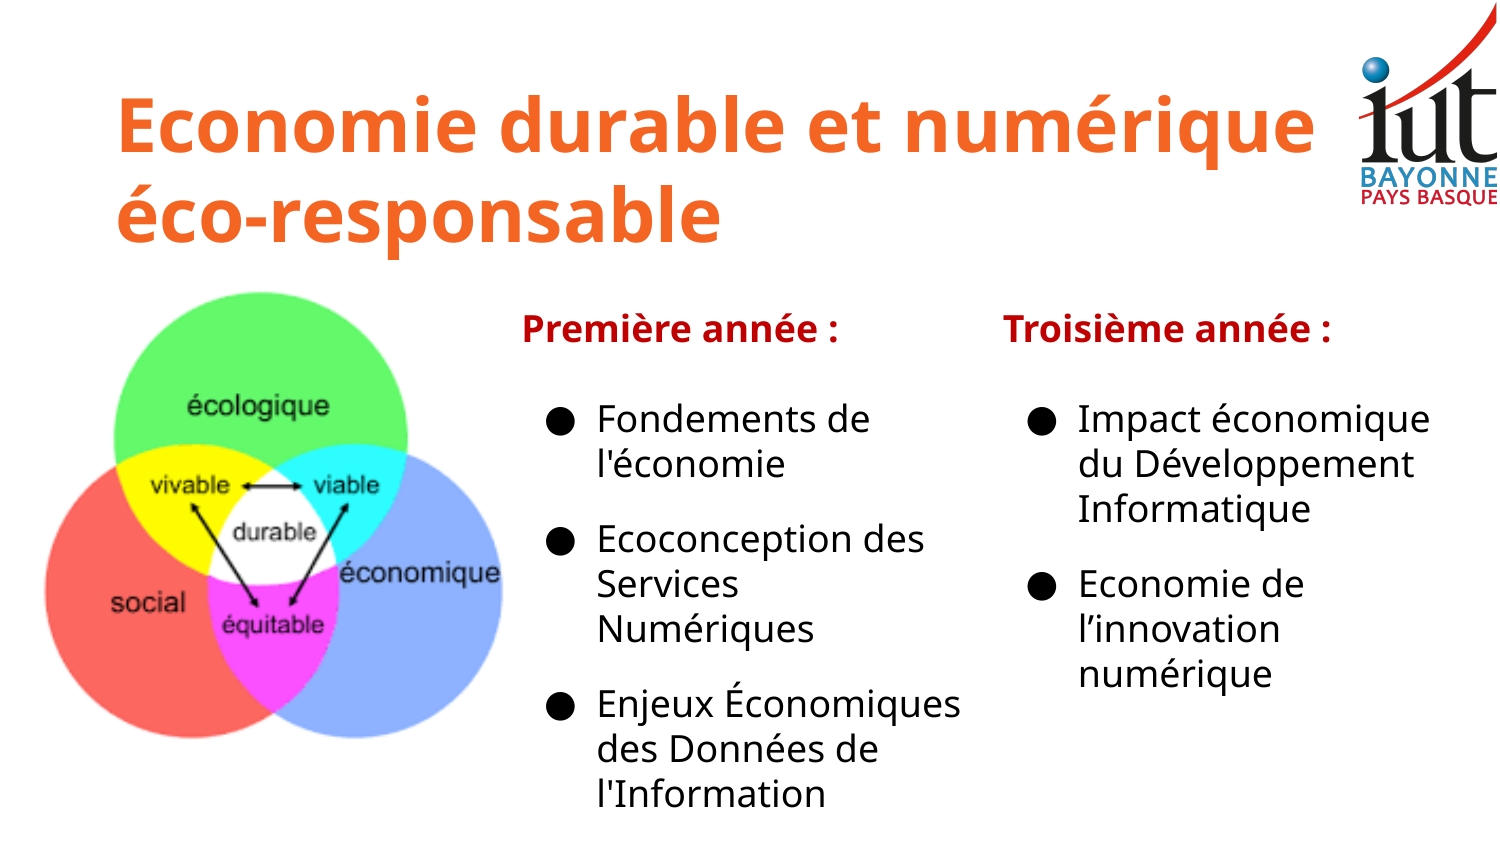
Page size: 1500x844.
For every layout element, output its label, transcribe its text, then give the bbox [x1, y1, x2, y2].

picture [1358, 1, 1498, 207]
text_box Troisième année : Impact économique du Développement Informatique Economie de l’innovation numérique [987, 289, 1453, 755]
text_box Première année : Fondements de l'économie Ecoconception des Services Numériques Enjeux Économiques des Données de l'Information [506, 289, 981, 830]
text_box Economie durable et numérique éco-responsable [100, 62, 1386, 273]
picture [33, 284, 515, 755]
